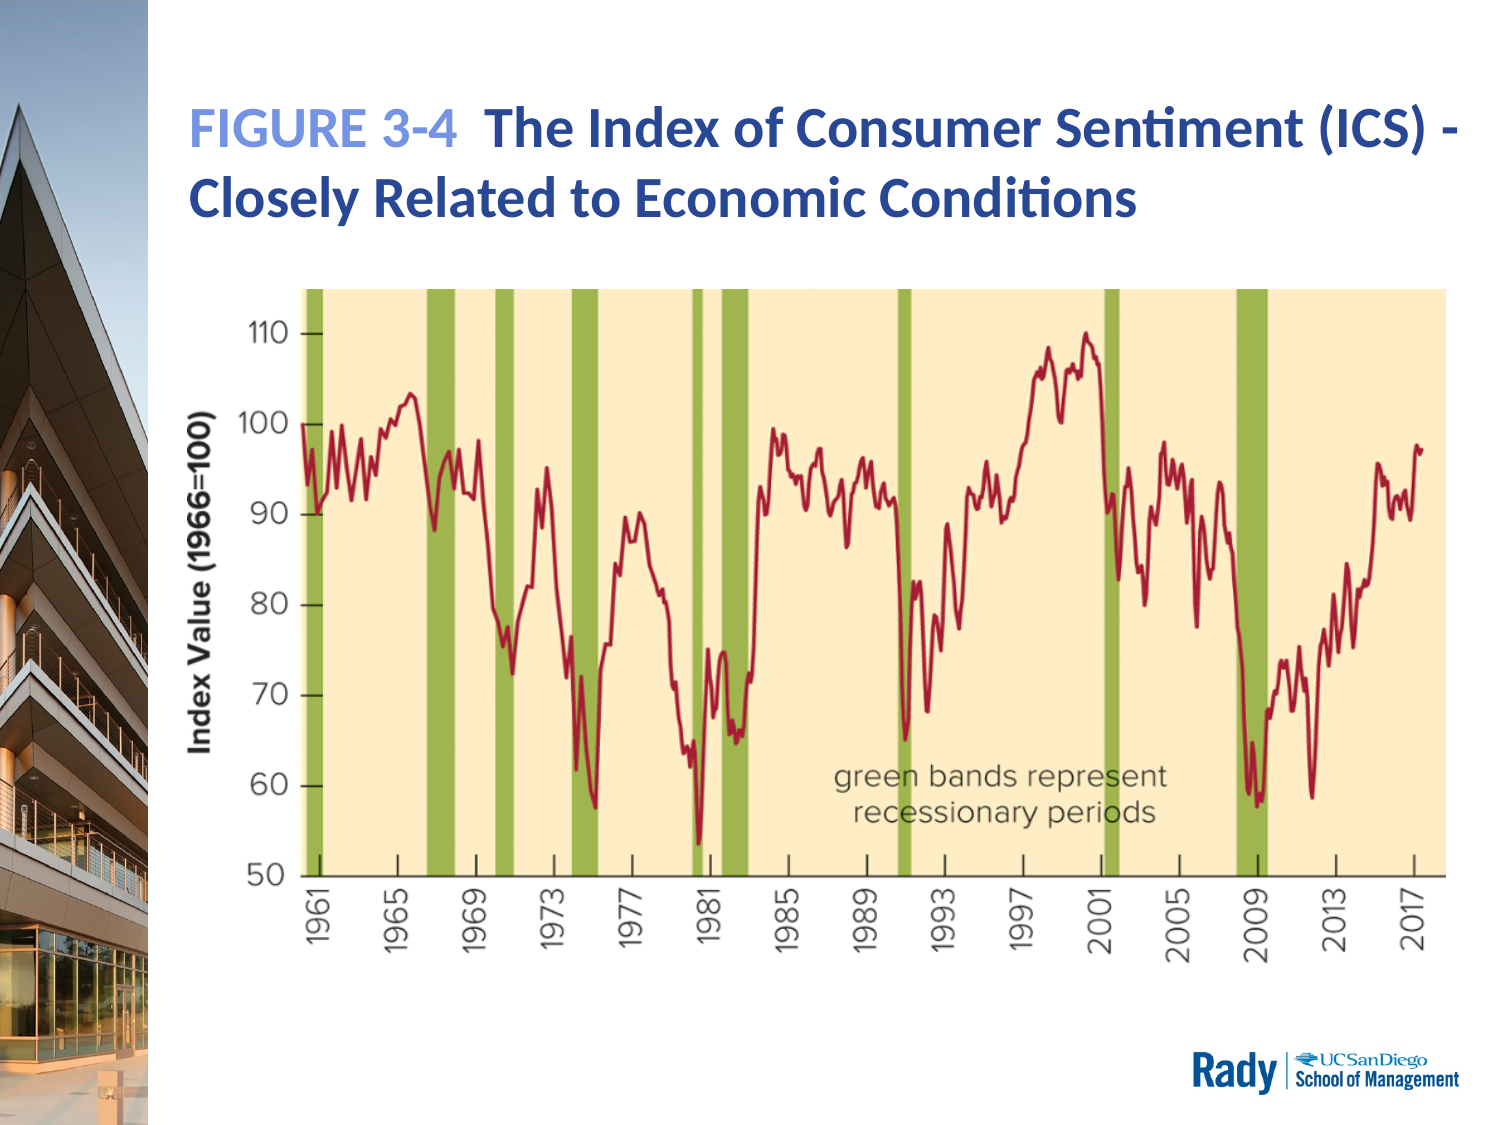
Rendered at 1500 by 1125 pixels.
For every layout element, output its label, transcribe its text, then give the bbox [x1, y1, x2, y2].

picture [1187, 1044, 1463, 1101]
title FIGURE 3-4 The Index of Consumer Sentiment (ICS) - Closely Related to Economic Conditions [174, 95, 1500, 284]
picture [187, 289, 1446, 963]
picture [0, 0, 148, 1125]
